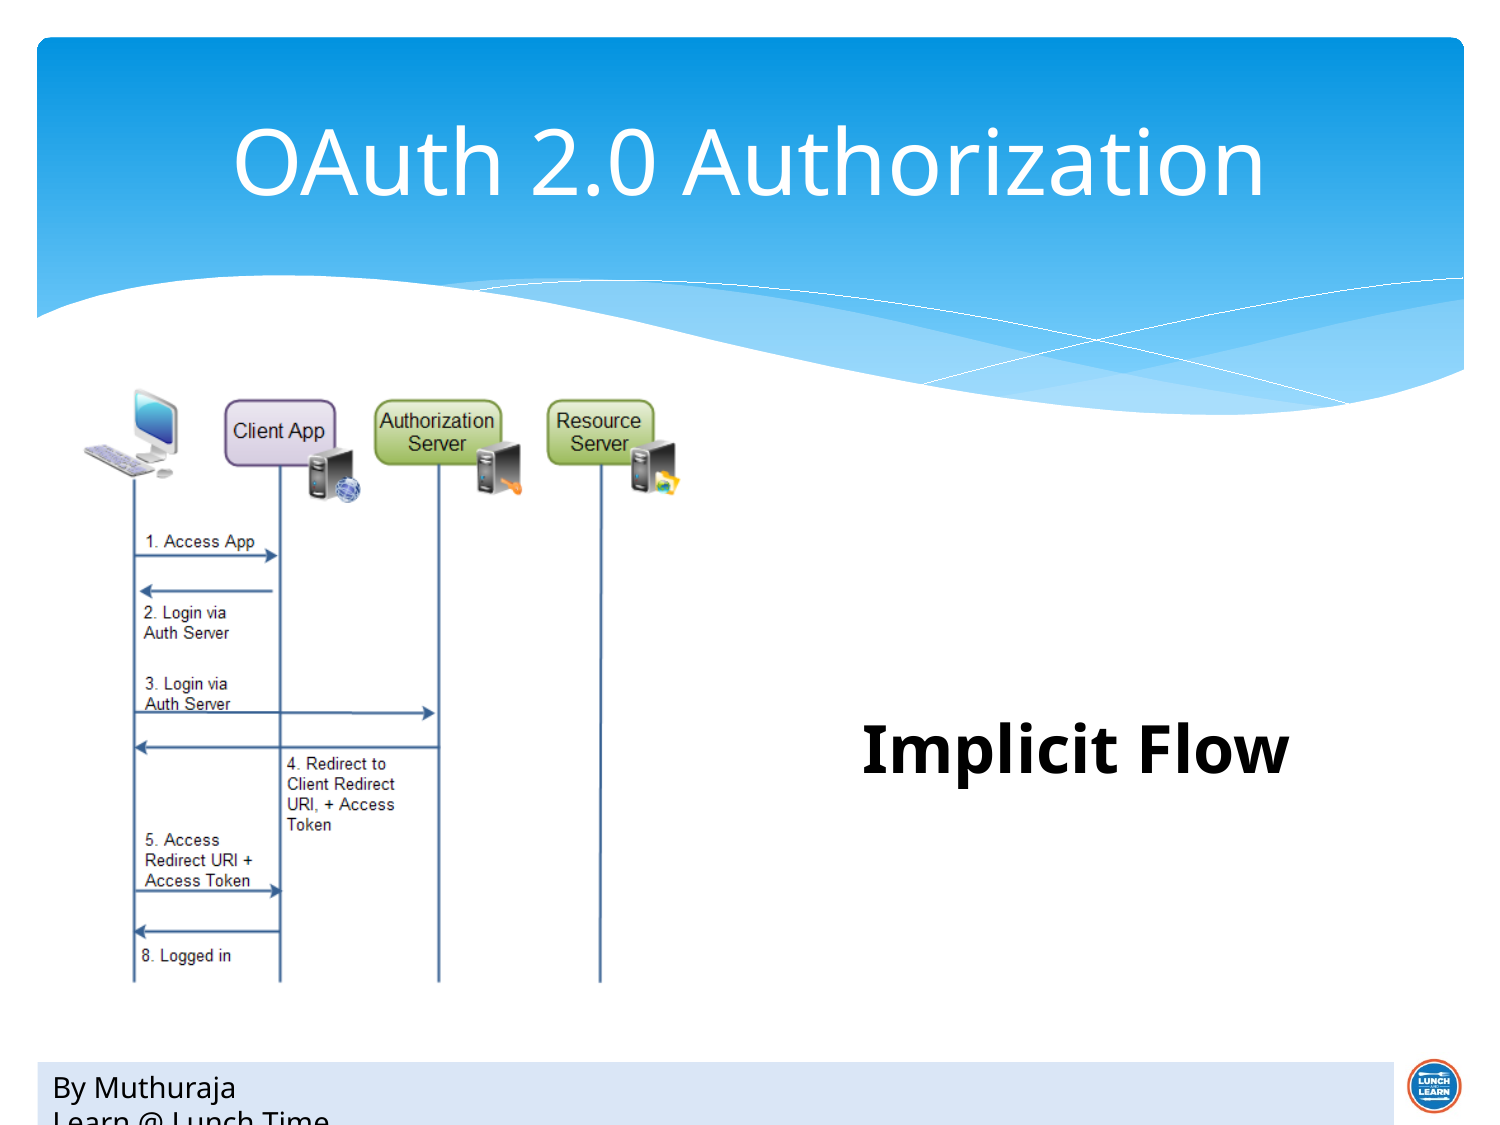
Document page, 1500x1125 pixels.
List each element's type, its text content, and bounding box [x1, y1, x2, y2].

picture [49, 362, 730, 1026]
text_box By Muthuraja Learn @ Lunch Time [37, 1062, 1388, 1125]
title OAuth 2.0 Authorization [75, 55, 1425, 261]
picture [1393, 1052, 1470, 1125]
text_box Implicit Flow [847, 699, 1307, 795]
